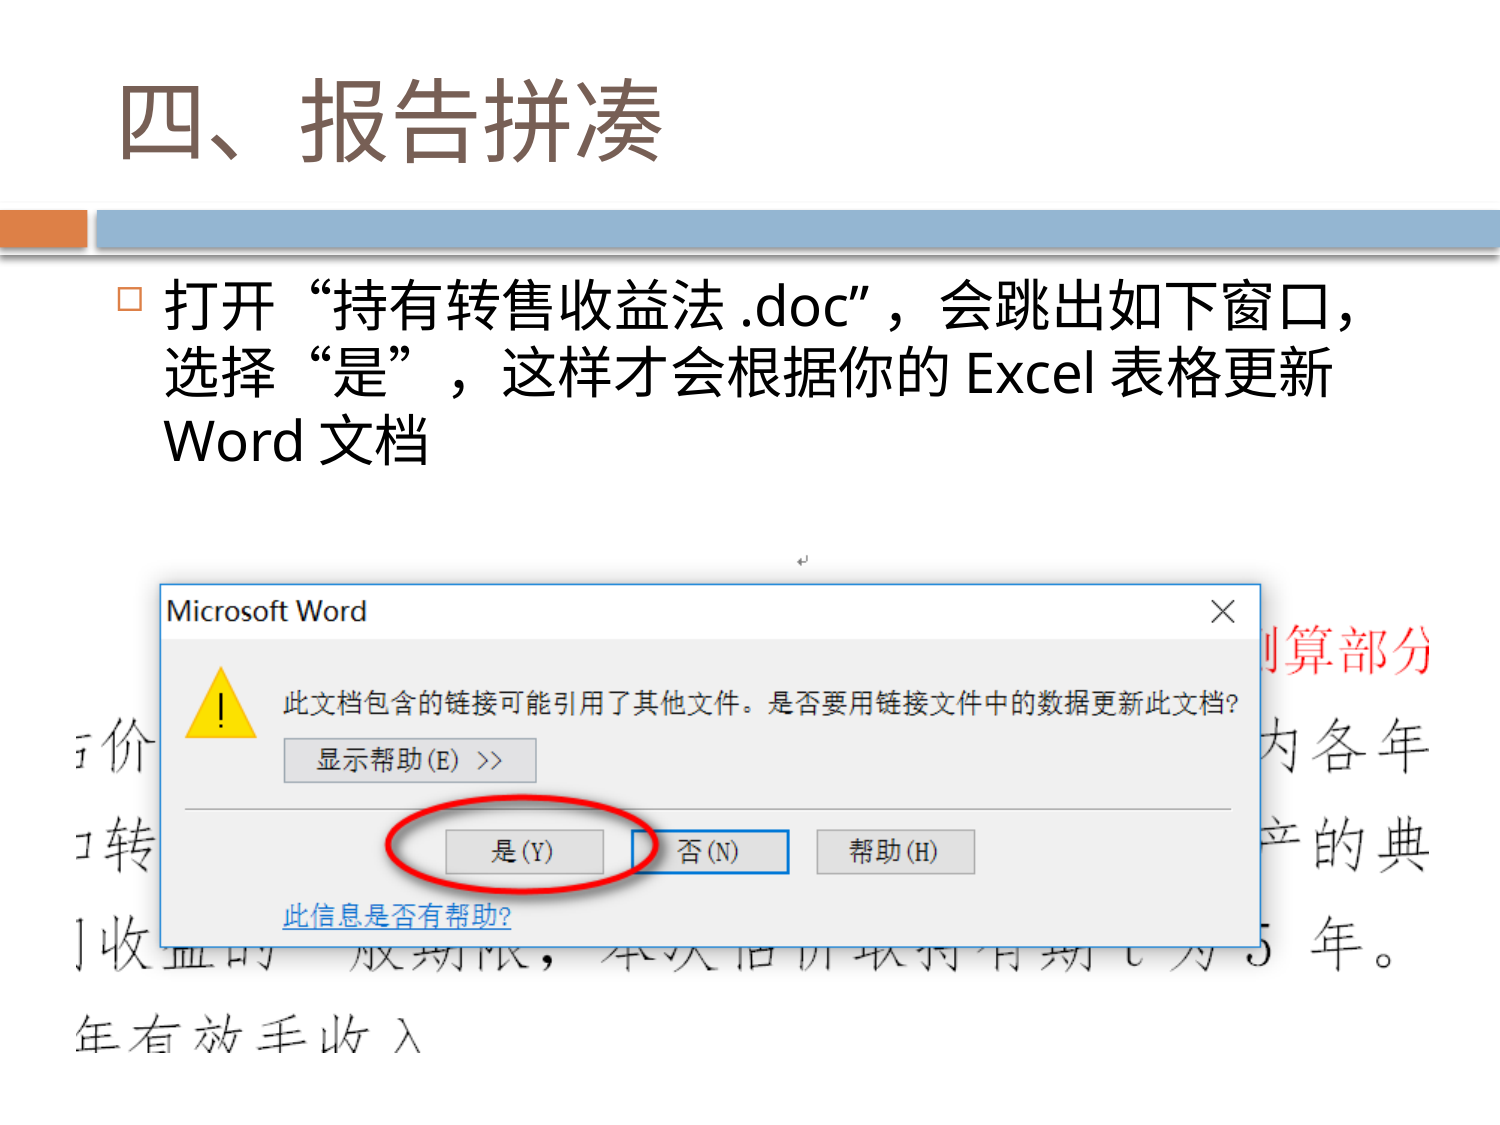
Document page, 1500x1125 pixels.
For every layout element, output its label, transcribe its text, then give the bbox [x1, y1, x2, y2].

title 四、报告拼凑 [100, 37, 1438, 200]
picture [76, 467, 1429, 1053]
list 打开“持有转售收益法.doc”，会跳出如下窗口，选择“是”，这样才会根据你的Excel表格更新Word文档 [100, 262, 1437, 480]
